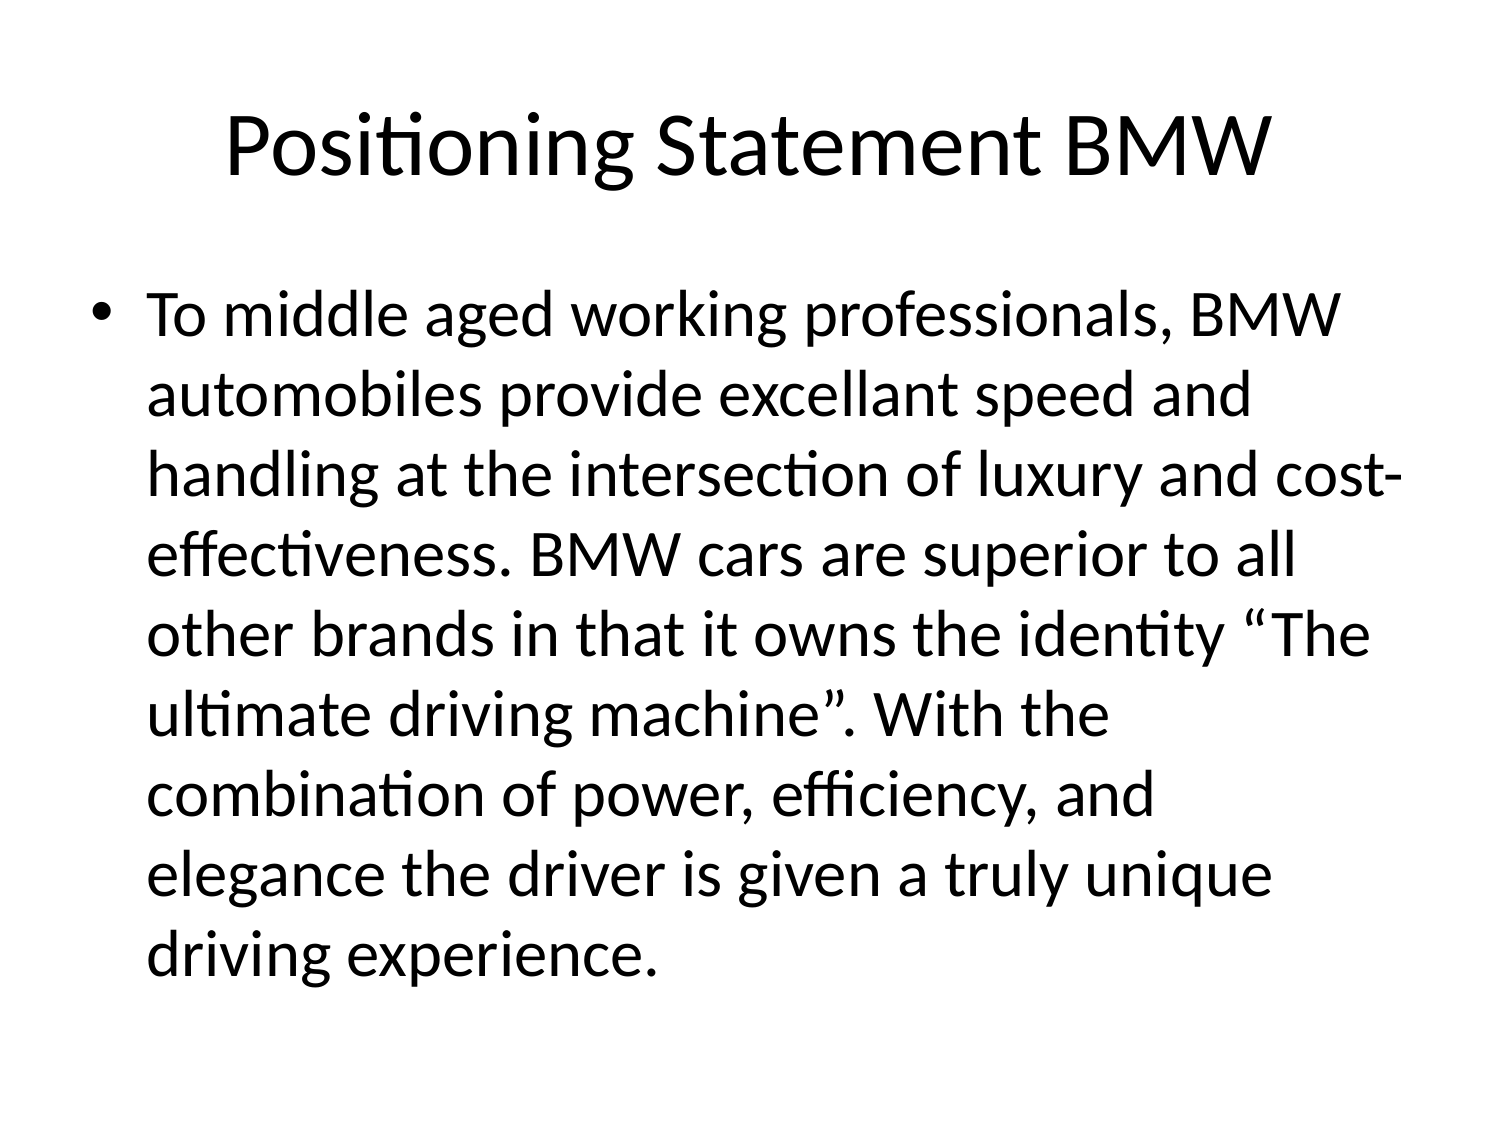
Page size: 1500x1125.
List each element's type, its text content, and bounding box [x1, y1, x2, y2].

title Positioning Statement BMW [75, 45, 1425, 233]
list To middle aged working professionals, BMW automobiles provide excellant speed and handling at the intersection of luxury and cost-effectiveness. BMW cars are superior to all other brands in that it owns the identity “The ultimate driving machine”. With the combination of power, efficiency, and elegance the driver is given a truly unique driving experience. [75, 262, 1425, 1005]
